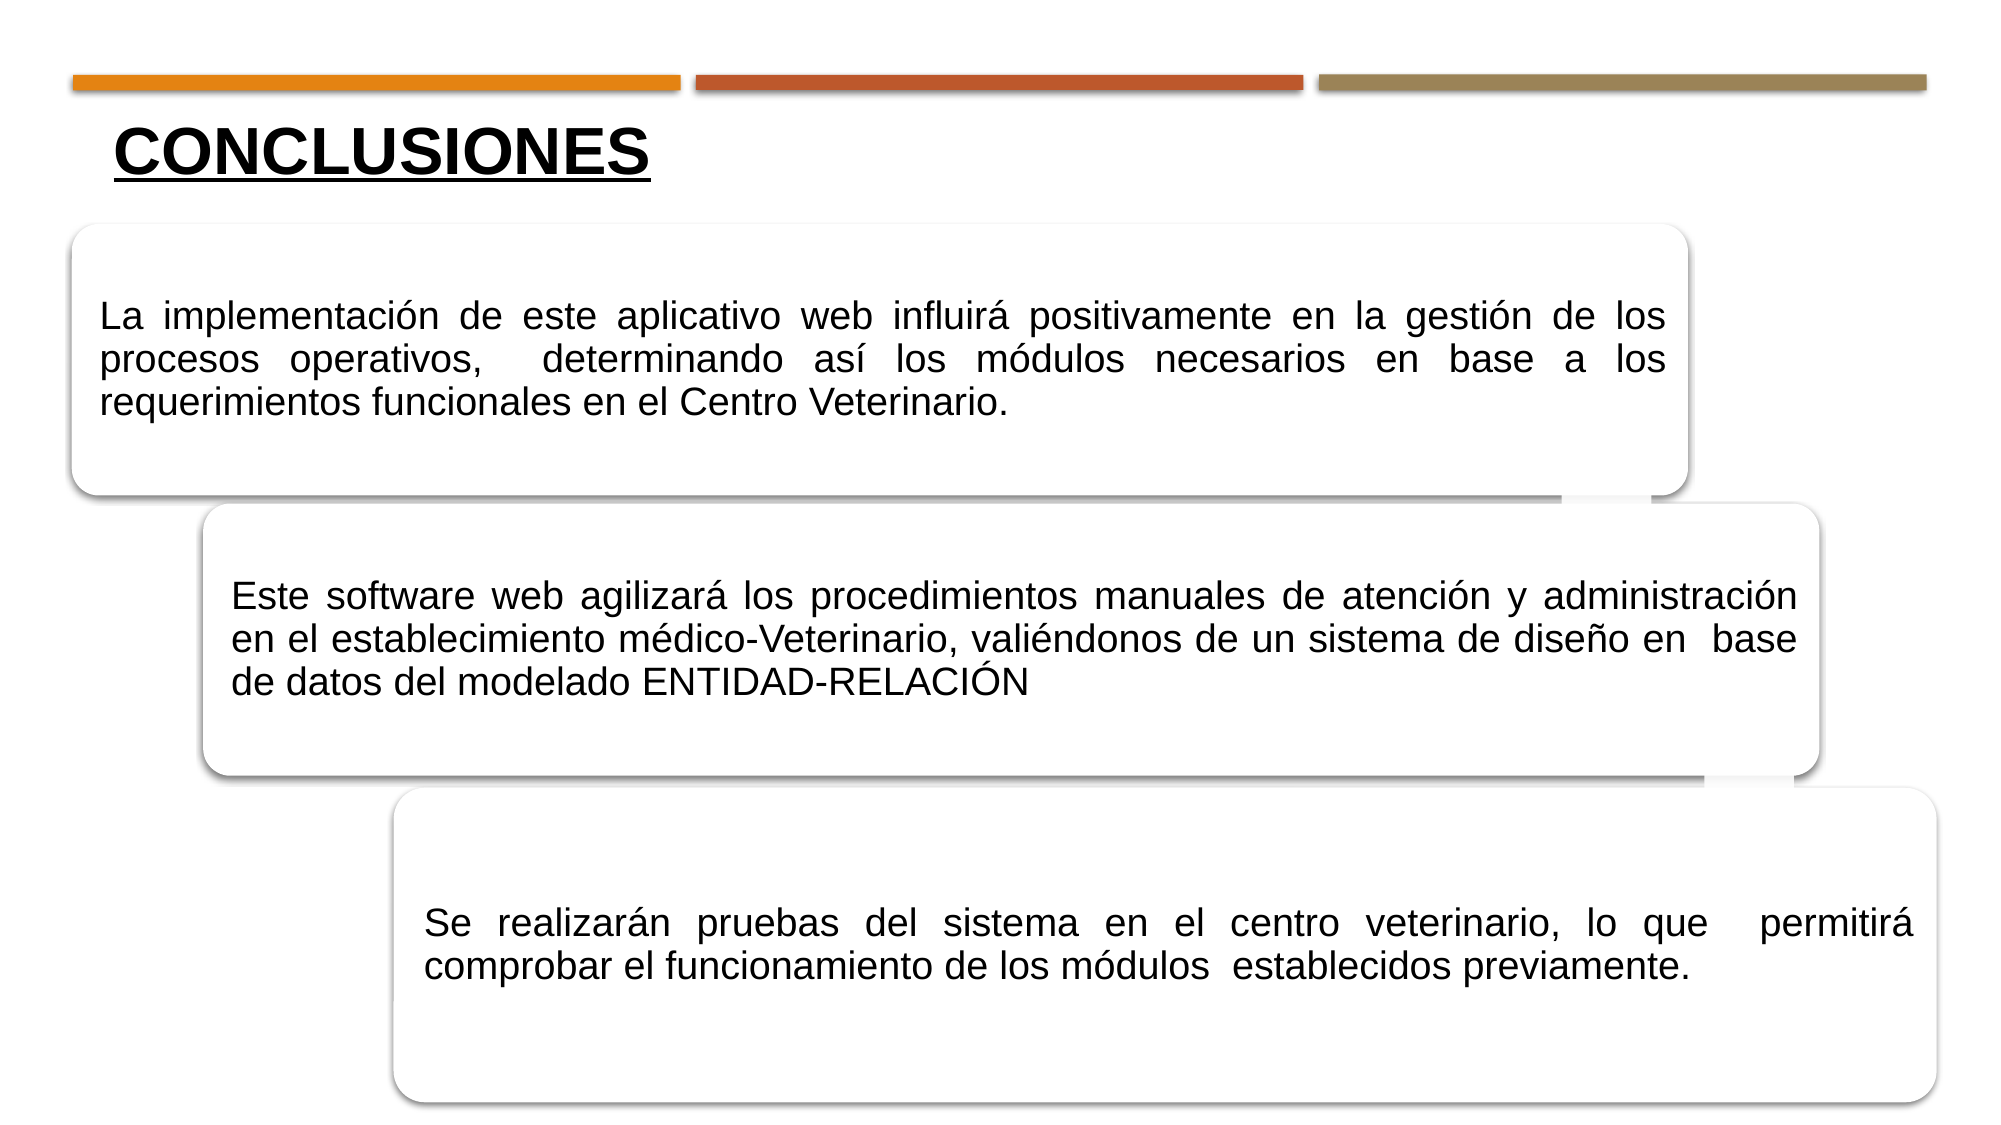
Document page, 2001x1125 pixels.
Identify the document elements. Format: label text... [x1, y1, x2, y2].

text_box CONCLUSIONES [98, 100, 667, 196]
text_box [71, 244, 1974, 1082]
